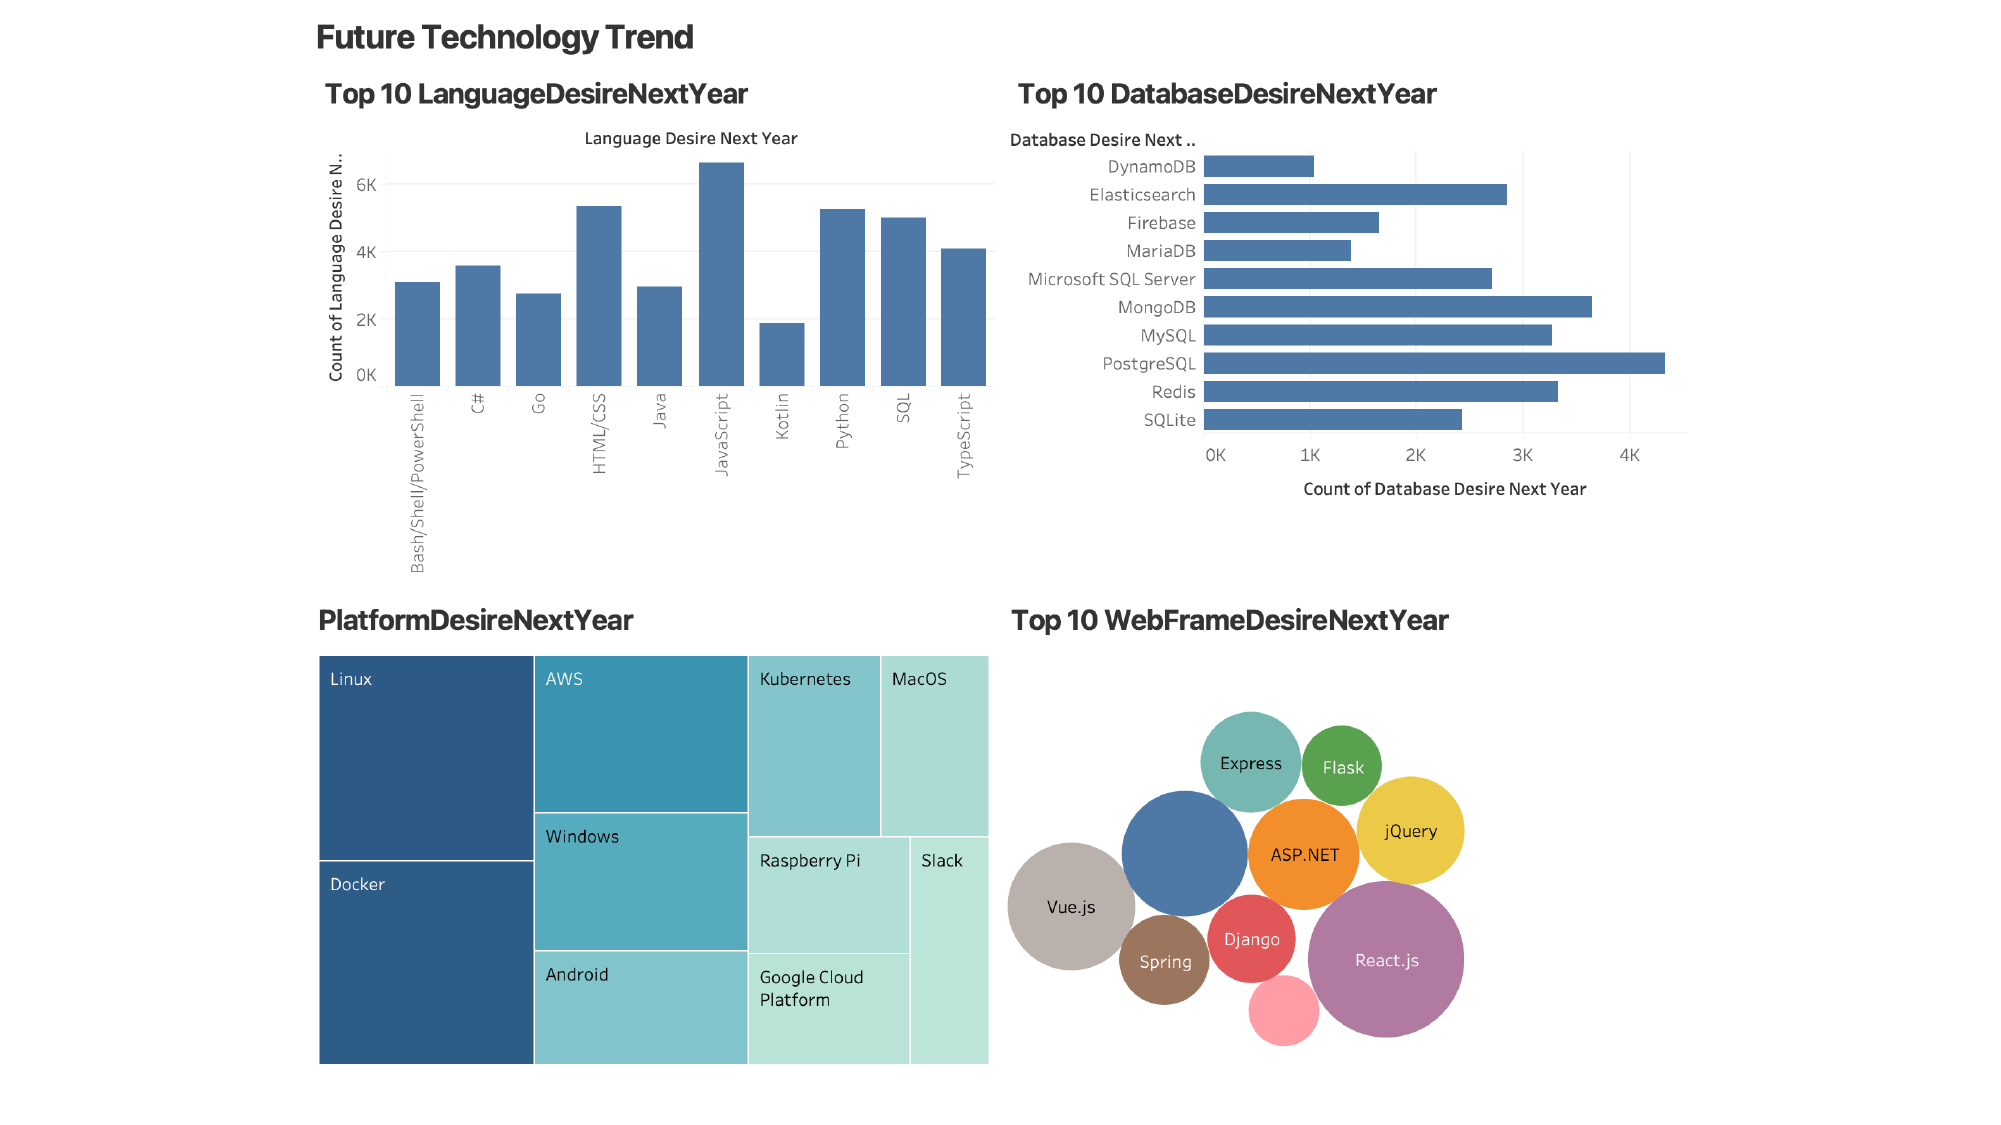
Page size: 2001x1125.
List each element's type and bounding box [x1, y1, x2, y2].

picture [296, 0, 1704, 1125]
